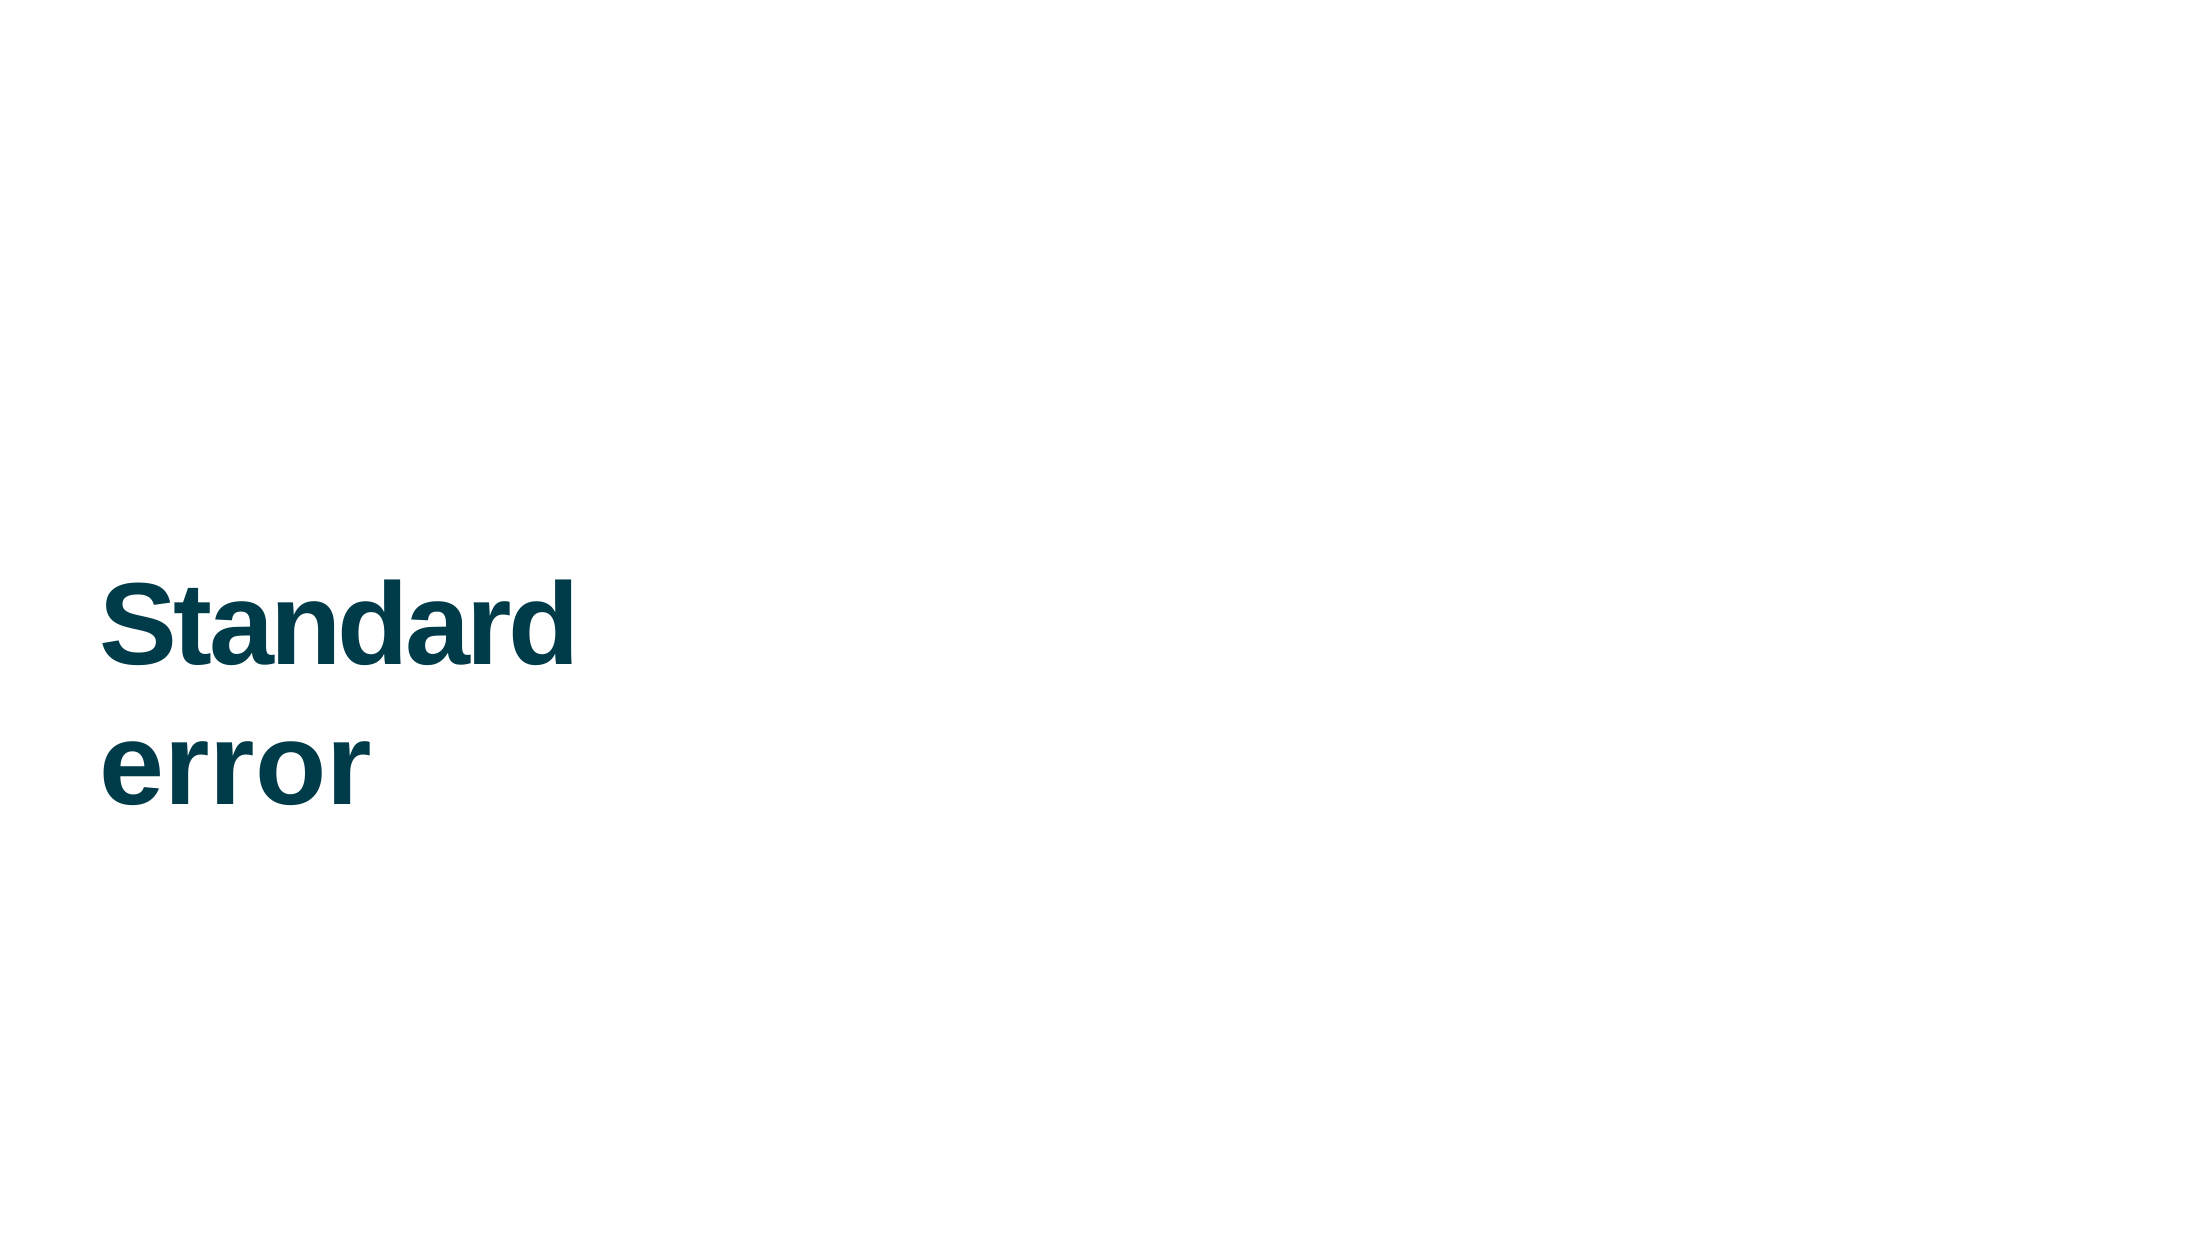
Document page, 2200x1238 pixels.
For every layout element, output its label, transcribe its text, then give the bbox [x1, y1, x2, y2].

title Standard error [97, 544, 877, 828]
